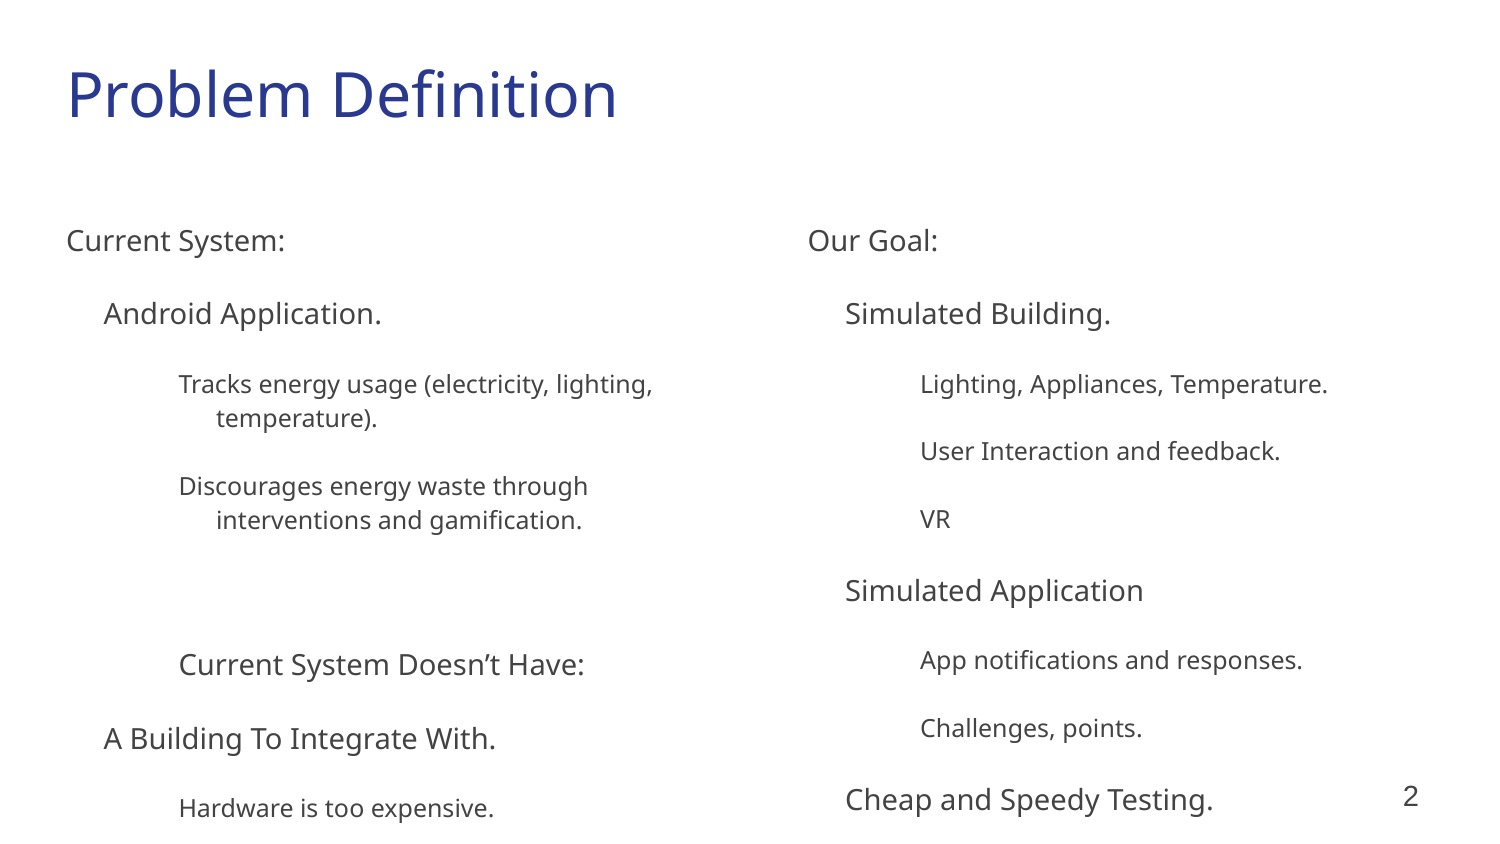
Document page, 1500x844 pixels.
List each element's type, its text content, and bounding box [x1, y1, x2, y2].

list Current System: Android Application. Tracks energy usage (electricity, lighting, temperature). Discourages energy waste through interventions and gamification. Current System Doesn’t Have: A Building To Integrate With. Hardware is too expensive. Installation is too time consuming. Testing is directly affected. [51, 201, 708, 810]
title Problem Definition [51, 39, 1449, 140]
slide_number ‹#› [1387, 762, 1478, 828]
list Our Goal: Simulated Building. Lighting, Appliances, Temperature. User Interaction and feedback. VR Simulated Application App notifications and responses. Challenges, points. Cheap and Speedy Testing. Easy to change building layout. Time scaling. Create once, use over and over. [792, 201, 1449, 750]
